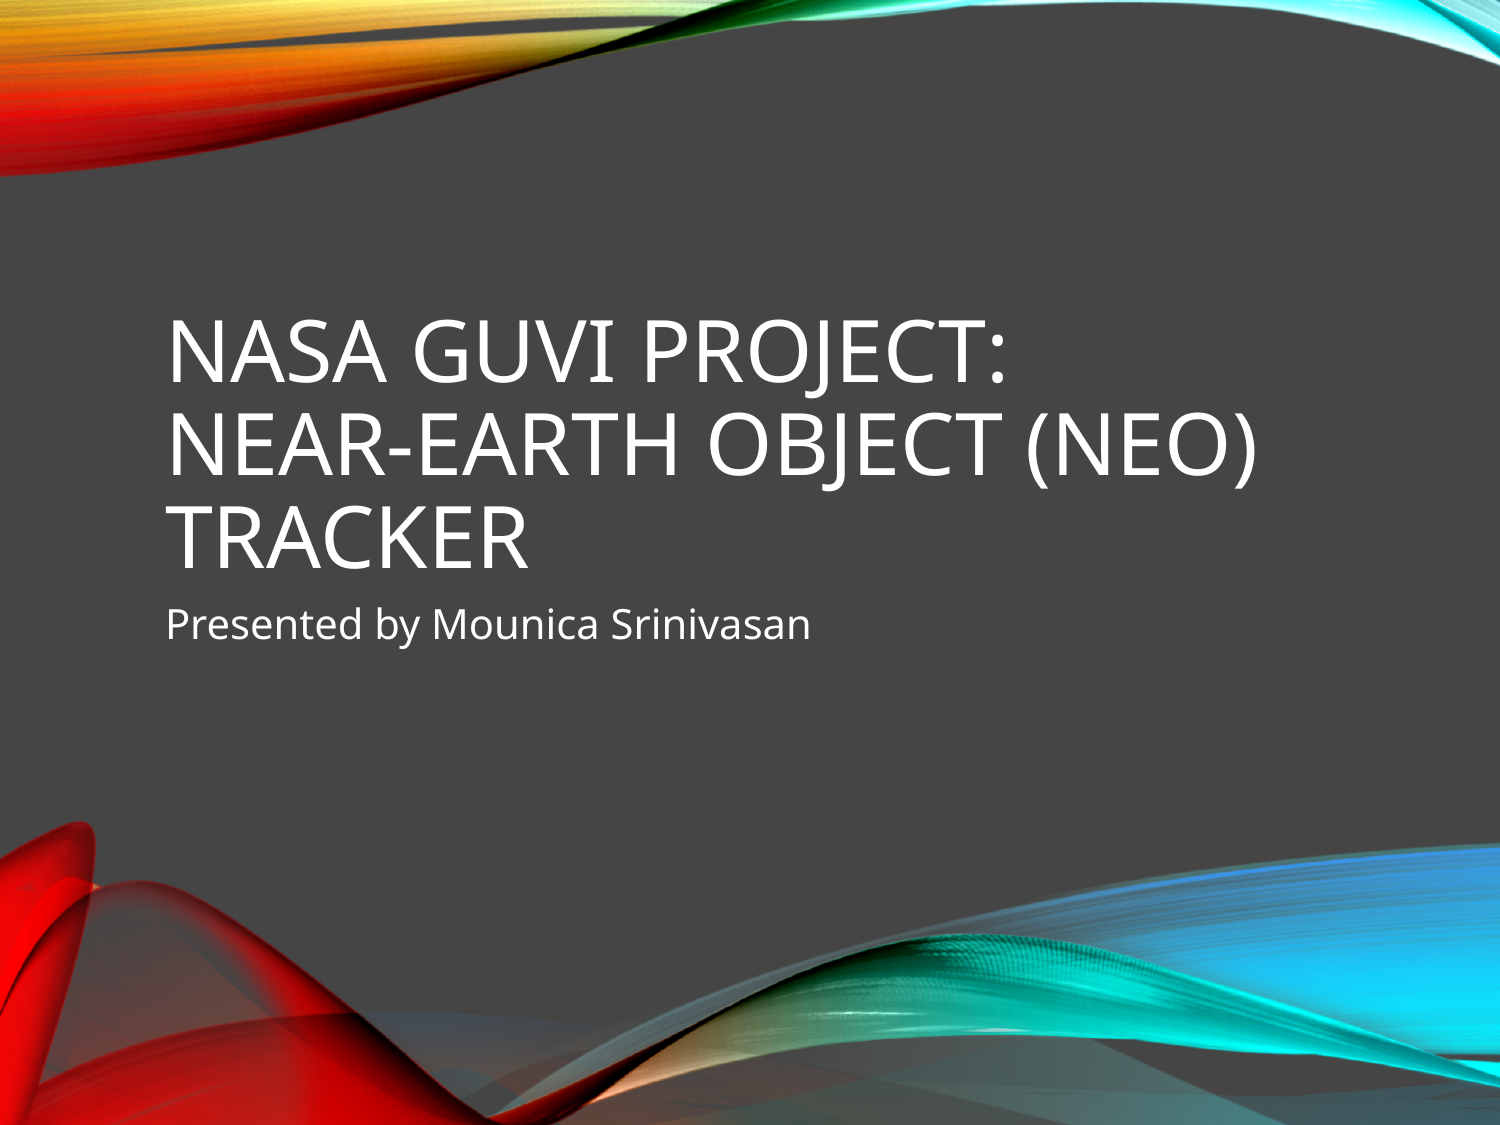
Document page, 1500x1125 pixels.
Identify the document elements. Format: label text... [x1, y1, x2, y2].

title NASA GUVI Project: Near‑Earth Object (NEO) Tracker [150, 295, 1350, 595]
picture [0, 819, 1500, 1125]
subtitle Presented by Mounica Srinivasan [150, 595, 1350, 709]
picture [0, 0, 1500, 178]
